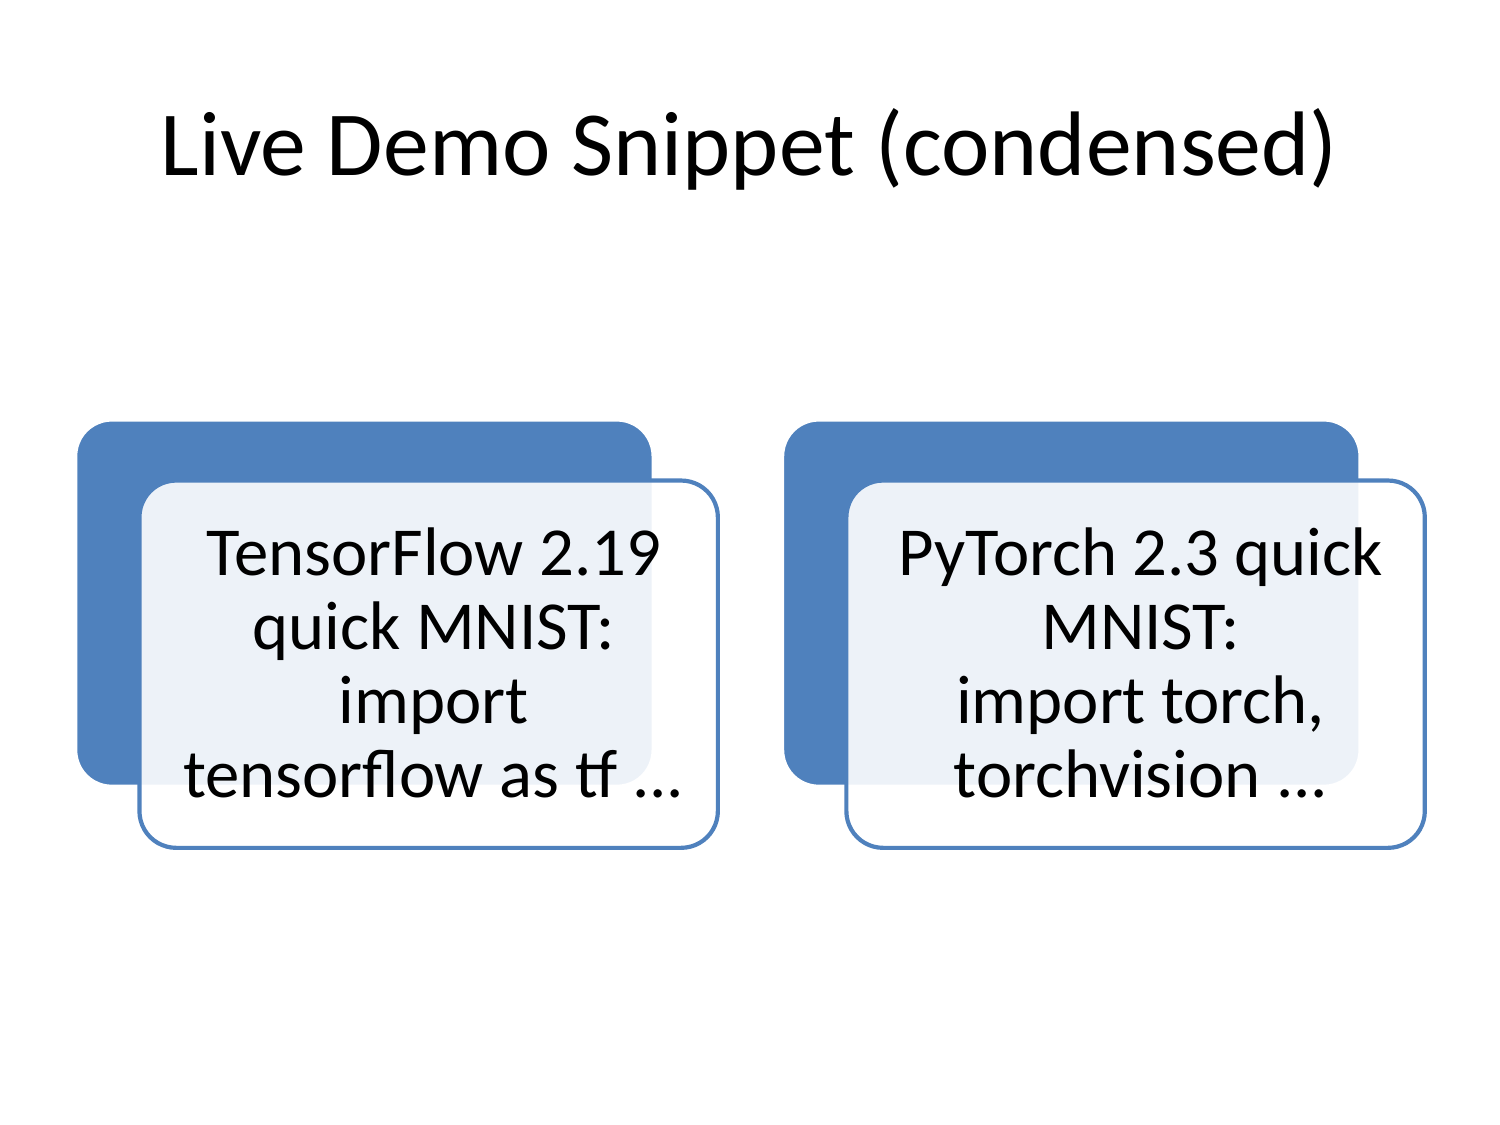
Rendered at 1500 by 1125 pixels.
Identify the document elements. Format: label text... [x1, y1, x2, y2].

title Live Demo Snippet (condensed) [75, 45, 1425, 233]
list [74, 262, 1426, 1006]
